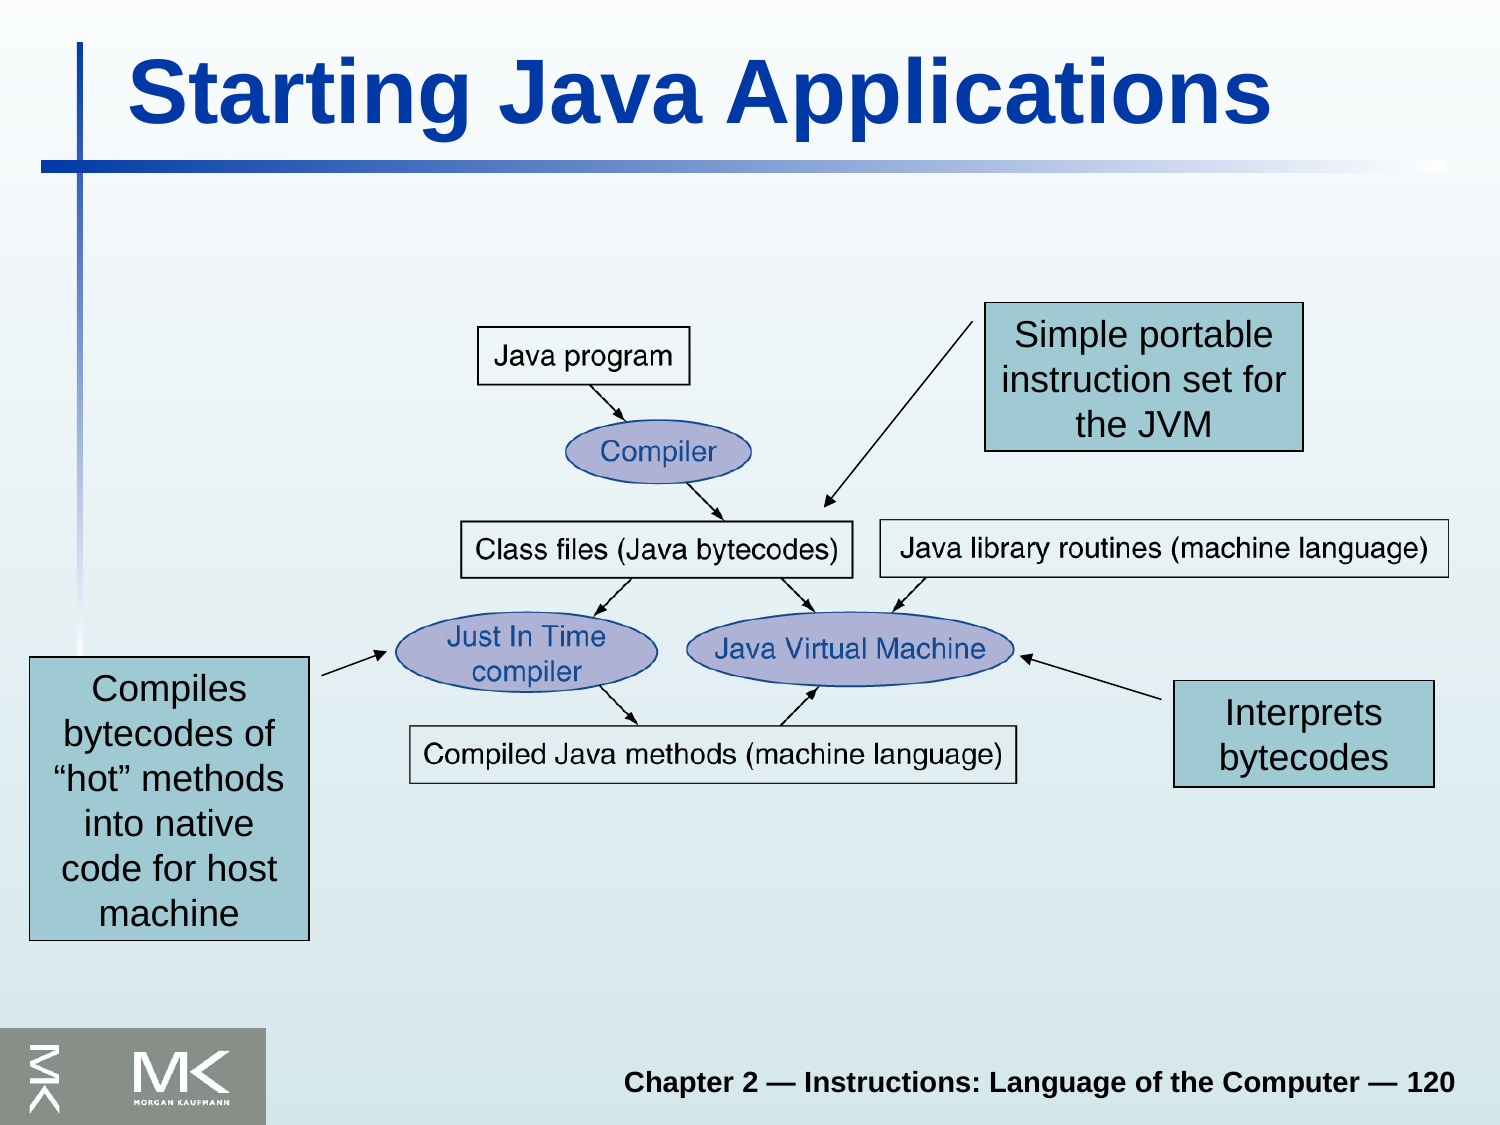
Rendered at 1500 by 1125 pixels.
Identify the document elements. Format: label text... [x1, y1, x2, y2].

picture [0, 1028, 266, 1125]
picture [395, 326, 1449, 784]
text_box Simple portable instruction set for the JVM [984, 302, 1304, 324]
footer Chapter 2 — Instructions: Language of the Computer — 120 [277, 1046, 1471, 1106]
text_box Compiles bytecodes of “hot” methods into native code for host machine [29, 656, 310, 941]
text_box Compiles bytecodes of “hot” methods into native code for host machine [321, 649, 387, 676]
title Starting Java Applications [112, 23, 1468, 149]
